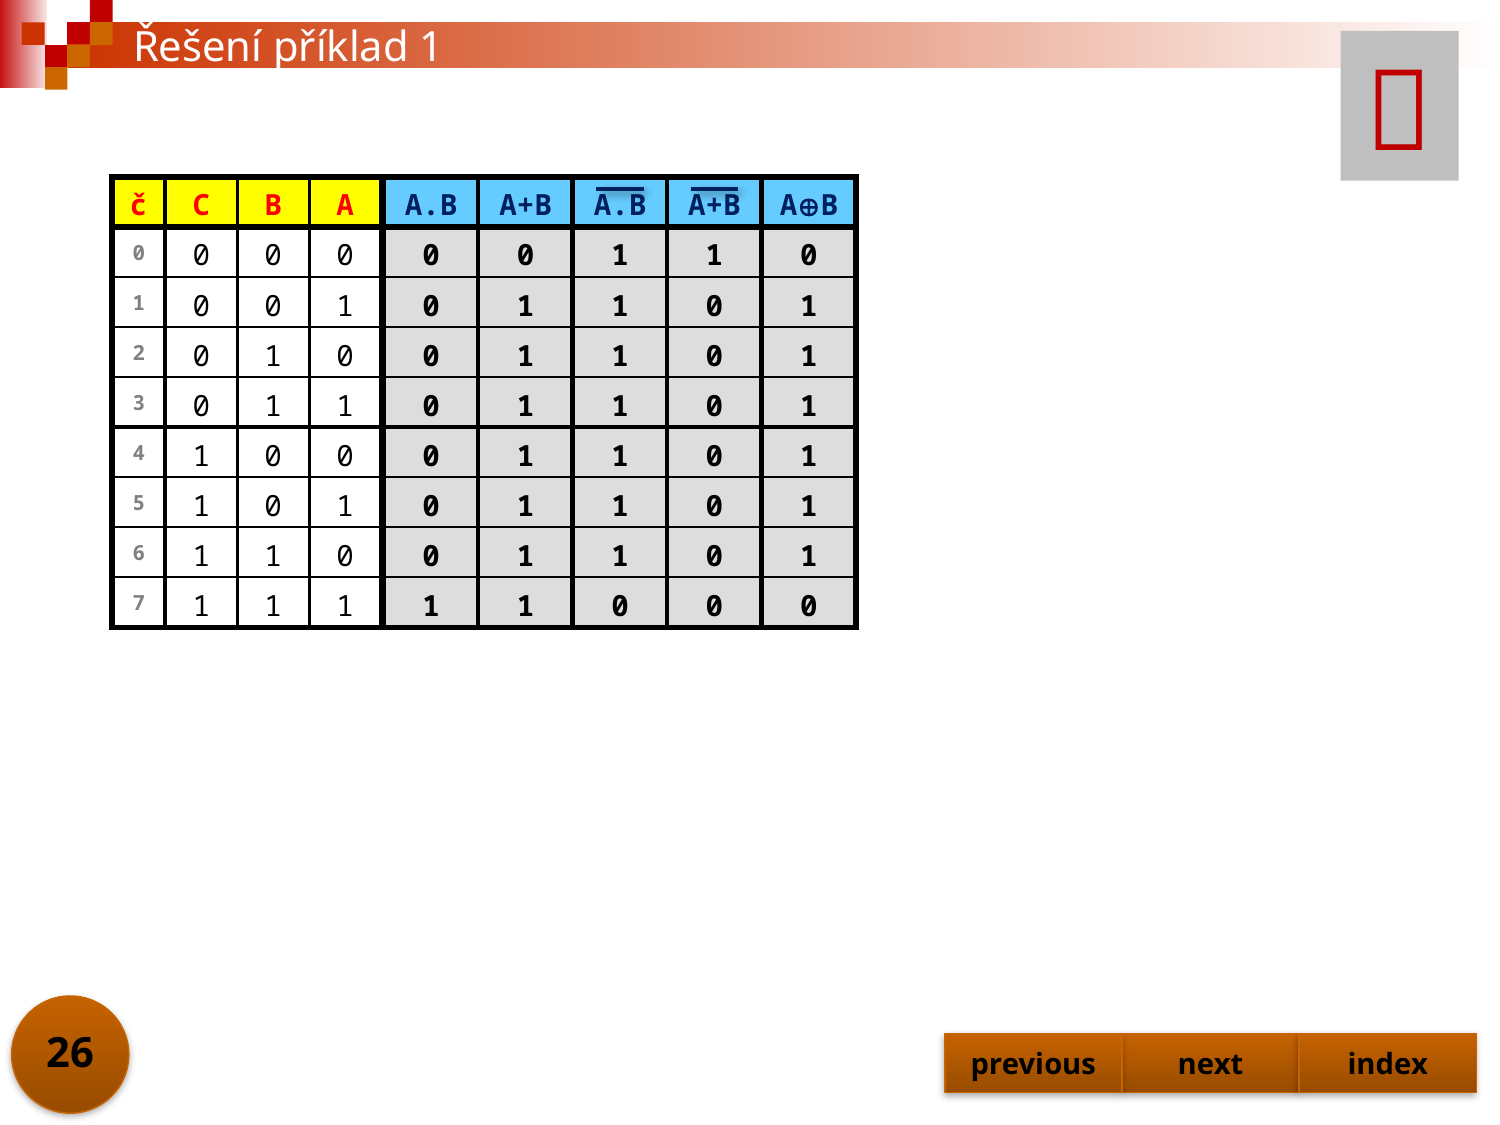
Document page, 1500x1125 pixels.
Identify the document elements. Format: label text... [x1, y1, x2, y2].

table_cell 1 [764, 378, 853, 425]
table_cell 0 [239, 278, 308, 326]
table_cell 1 [480, 328, 570, 376]
table_cell 1 [311, 578, 379, 625]
table_cell 0 [311, 230, 379, 276]
table_cell 1 [575, 328, 665, 376]
table_cell 1 [311, 378, 379, 425]
table_cell 6 [115, 528, 163, 576]
table_cell 0 [115, 230, 163, 276]
title Řešení příklad 1 [117, 0, 1394, 147]
table_cell 0 [239, 230, 308, 276]
table_cell 1 [480, 378, 570, 425]
table_cell 1 [669, 230, 759, 276]
table_cell 0 [167, 378, 236, 425]
table_cell 4 [115, 429, 163, 476]
table_cell 3 [115, 378, 163, 425]
table_cell 1 [311, 278, 379, 326]
table_cell 0 [669, 278, 759, 326]
table_header B [239, 180, 308, 224]
table_header A.B [386, 180, 476, 224]
table_cell 1 [239, 328, 308, 376]
table_cell 1 [311, 478, 379, 526]
table_cell 0 [764, 230, 853, 276]
table_cell 1 [480, 578, 570, 625]
table_header A [311, 180, 379, 224]
table_cell 1 [167, 528, 236, 576]
table_cell 1 [167, 429, 236, 476]
table_cell 5 [115, 478, 163, 526]
table_cell 1 [764, 278, 853, 326]
table_cell 7 [115, 578, 163, 625]
table_cell 1 [764, 478, 853, 526]
table_cell 0 [575, 578, 665, 625]
table_cell 0 [669, 478, 759, 526]
table_cell 1 [239, 378, 308, 425]
table_cell 0 [239, 429, 308, 476]
table_cell 0 [669, 378, 759, 425]
table_cell 1 [480, 278, 570, 326]
table_cell 0 [386, 230, 476, 276]
text_box [22, 1090, 118, 1114]
table_cell 1 [480, 429, 570, 476]
table_cell 1 [575, 378, 665, 425]
table_cell 0 [386, 378, 476, 425]
text_box 26 [0, 1014, 141, 1090]
table_cell 1 [575, 528, 665, 576]
table_header AB [764, 180, 853, 224]
text_box [696, 191, 739, 197]
table_cell 2 [115, 328, 163, 376]
table_cell 1 [386, 578, 476, 625]
text_box  [1340, 30, 1459, 181]
table_cell 0 [480, 230, 570, 276]
table_cell 0 [386, 528, 476, 576]
table_cell 0 [386, 478, 476, 526]
table_cell 0 [167, 278, 236, 326]
text_box next [1124, 1033, 1296, 1093]
table_cell 1 [115, 278, 163, 326]
table_header C [167, 180, 236, 224]
text_box previous [944, 1033, 1123, 1093]
table_cell 0 [669, 328, 759, 376]
table_cell 1 [764, 429, 853, 476]
text_box [601, 191, 644, 197]
table_header A.B [575, 180, 665, 224]
table_header A+B [669, 180, 759, 224]
table_cell 1 [575, 230, 665, 276]
table_cell 1 [167, 578, 236, 625]
table_header A+B [480, 180, 570, 224]
table_cell 0 [167, 230, 236, 276]
table_cell 1 [575, 278, 665, 326]
table_cell 1 [239, 528, 308, 576]
table_cell 0 [311, 528, 379, 576]
table_cell 0 [386, 278, 476, 326]
table_cell 0 [386, 429, 476, 476]
table_cell 1 [167, 478, 236, 526]
table_cell 1 [764, 528, 853, 576]
text_box [26, 995, 114, 1014]
table_cell 0 [669, 528, 759, 576]
table_cell 1 [575, 478, 665, 526]
text_box index [1298, 1033, 1477, 1093]
table_cell 1 [239, 578, 308, 625]
table_cell 0 [669, 578, 759, 625]
table_cell 1 [575, 429, 665, 476]
table_cell 1 [480, 478, 570, 526]
table_cell 1 [480, 528, 570, 576]
table_cell 0 [311, 328, 379, 376]
table_header č [691, 187, 743, 200]
table_cell 0 [386, 328, 476, 376]
table_cell 0 [669, 429, 759, 476]
table_cell 1 [764, 328, 853, 376]
table_cell 0 [764, 578, 853, 625]
table_header č [115, 180, 163, 224]
table_cell 0 [311, 429, 379, 476]
table_cell 0 [167, 328, 236, 376]
table_cell 0 [239, 478, 308, 526]
